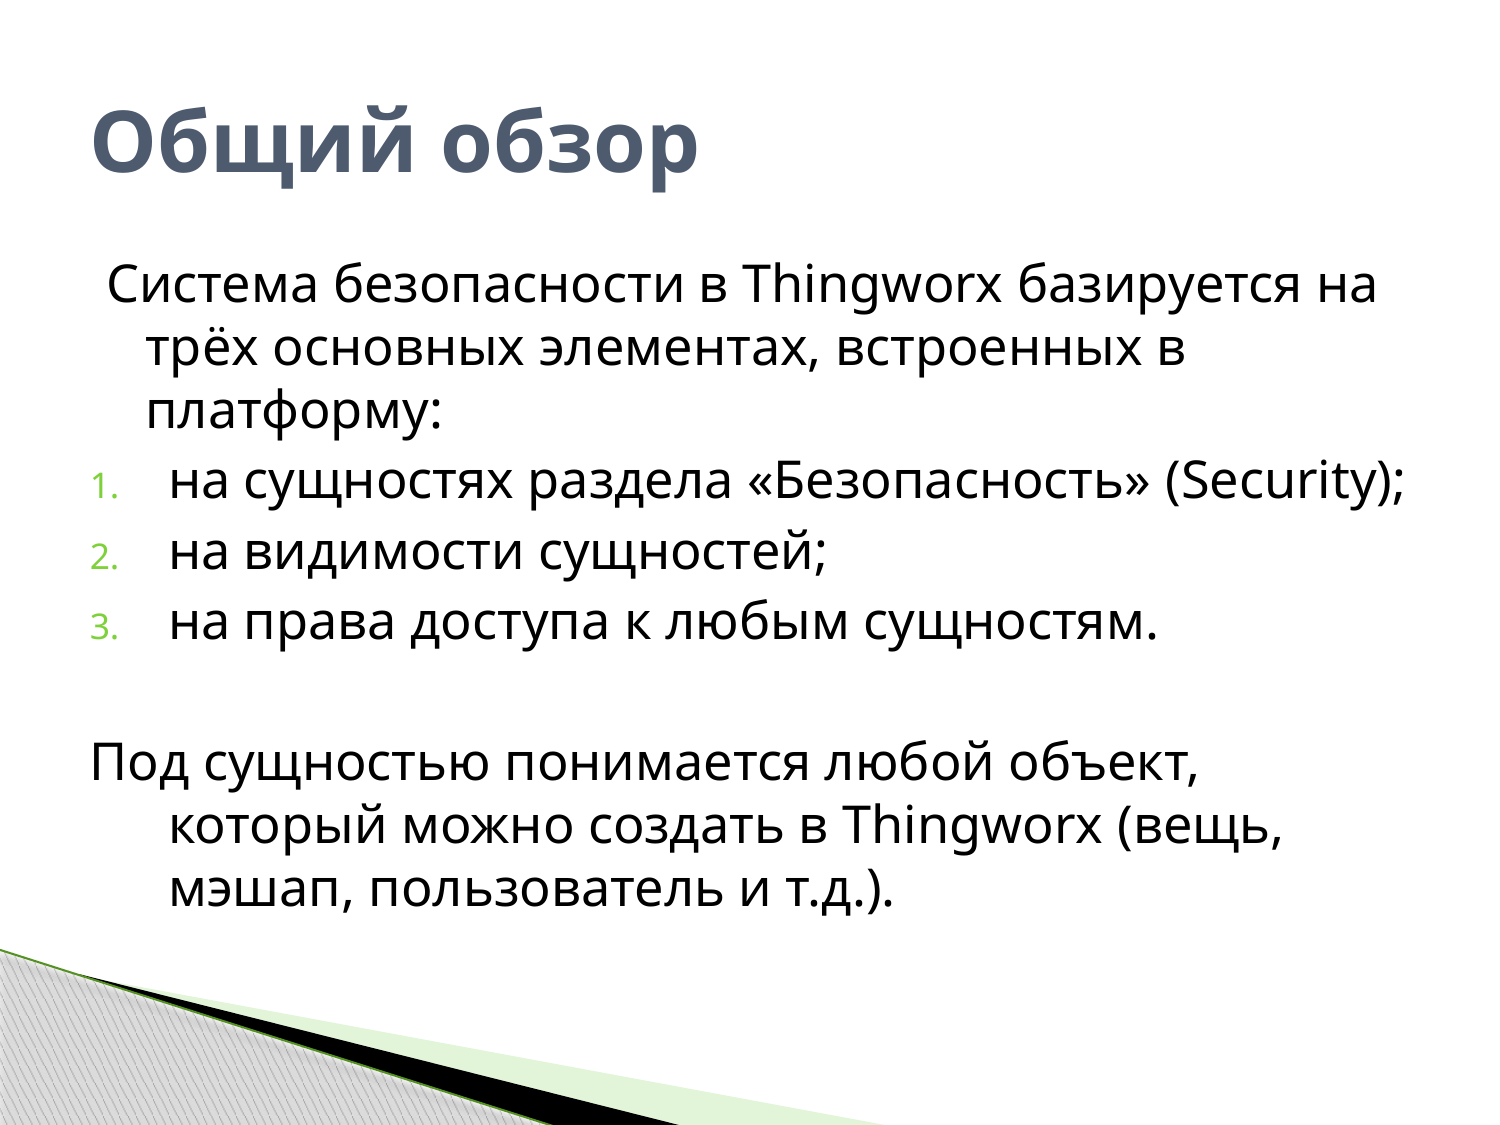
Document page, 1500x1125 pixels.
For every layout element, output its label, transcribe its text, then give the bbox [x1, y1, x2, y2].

title Общий обзор [75, 45, 1425, 233]
list Система безопасности в Thingworx базируется на трёх основных элементах, встроенных в платформу: на сущностях раздела «Безопасность» (Security); на видимости сущностей; на права доступа к любым сущностям. Под сущностью понимается любой объект, который можно создать в Thingworx (вещь, мэшап, пользователь и т.д.). [75, 243, 1425, 986]
